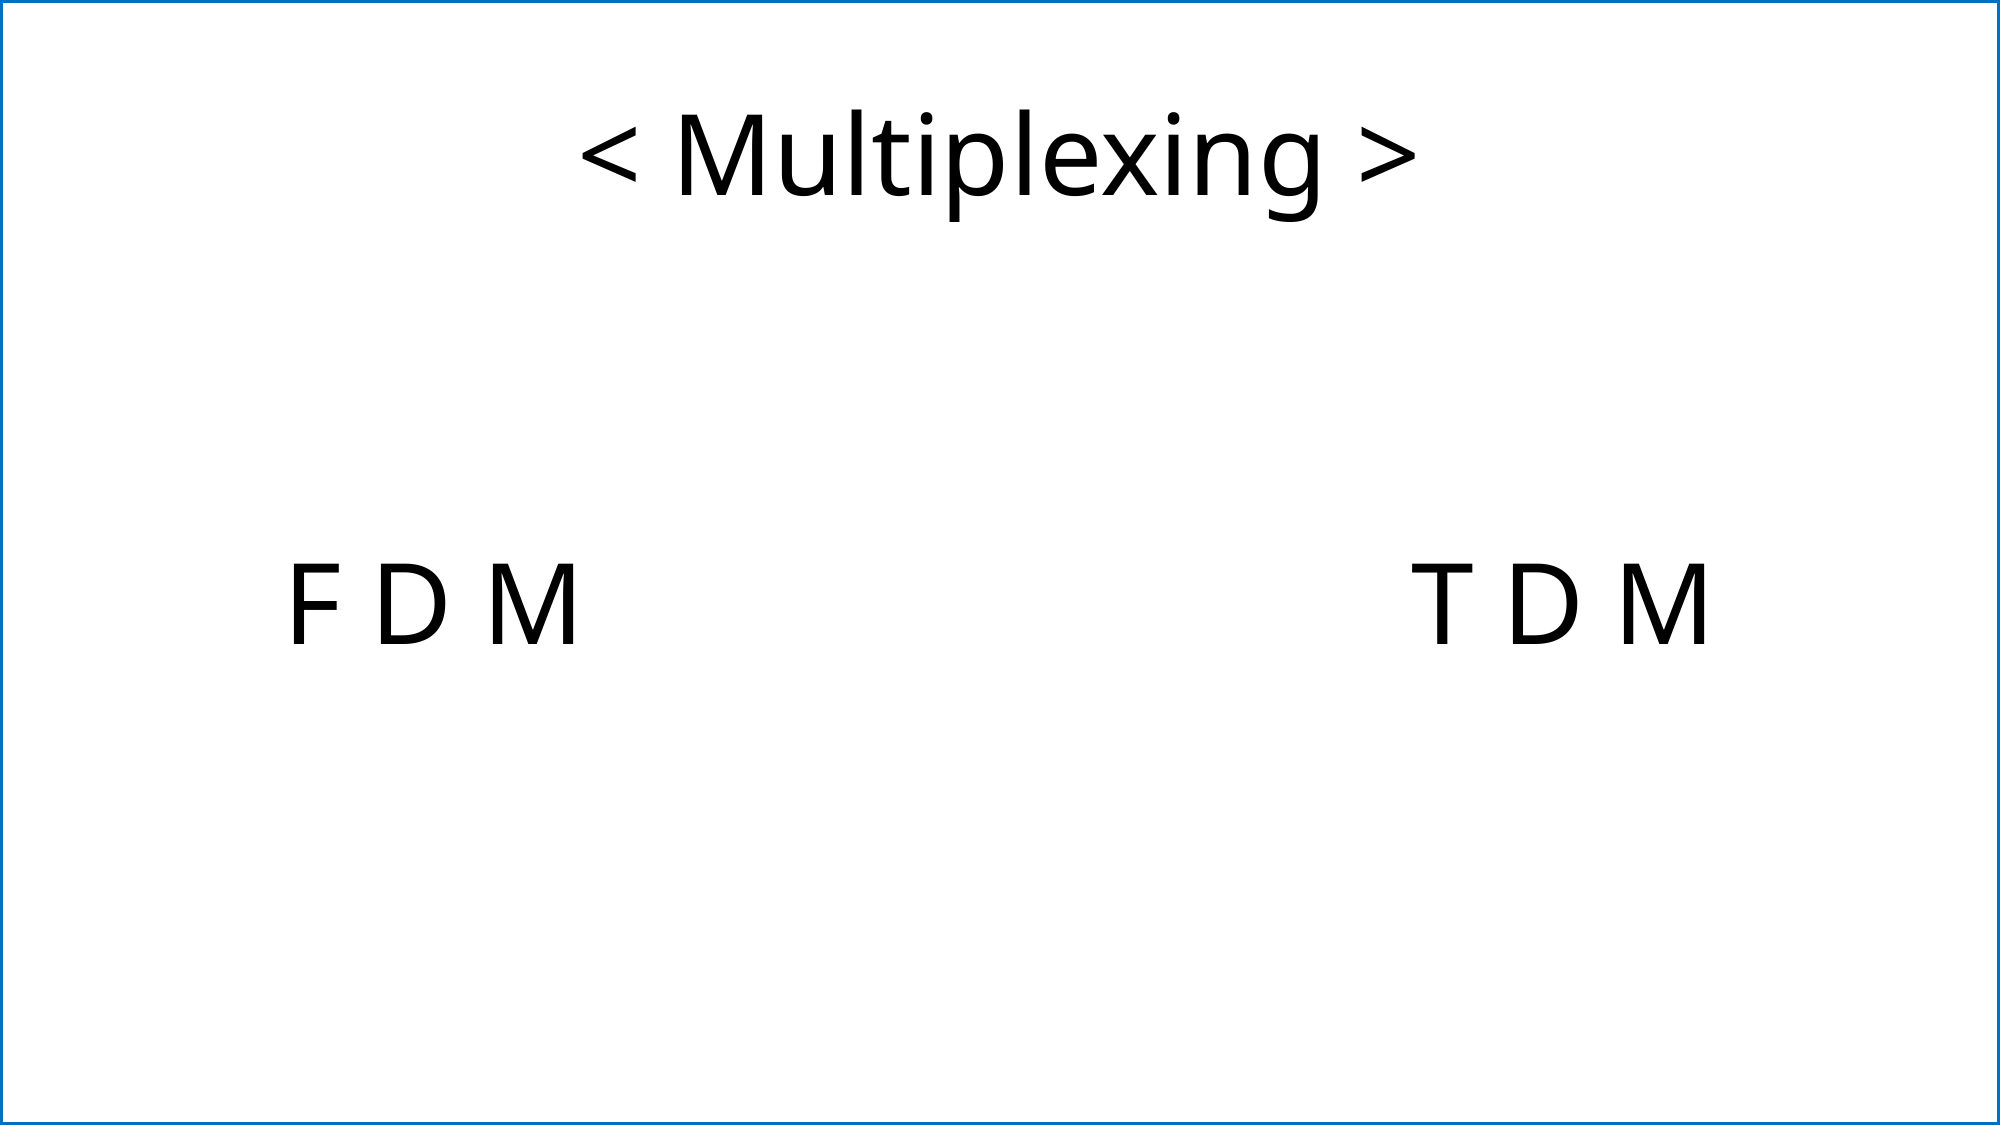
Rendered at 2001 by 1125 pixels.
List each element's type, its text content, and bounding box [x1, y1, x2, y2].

text_box F D M [268, 524, 600, 675]
text_box [0, 0, 2000, 1125]
text_box T D M [1396, 524, 1732, 675]
text_box < Multiplexing > [563, 75, 1437, 226]
